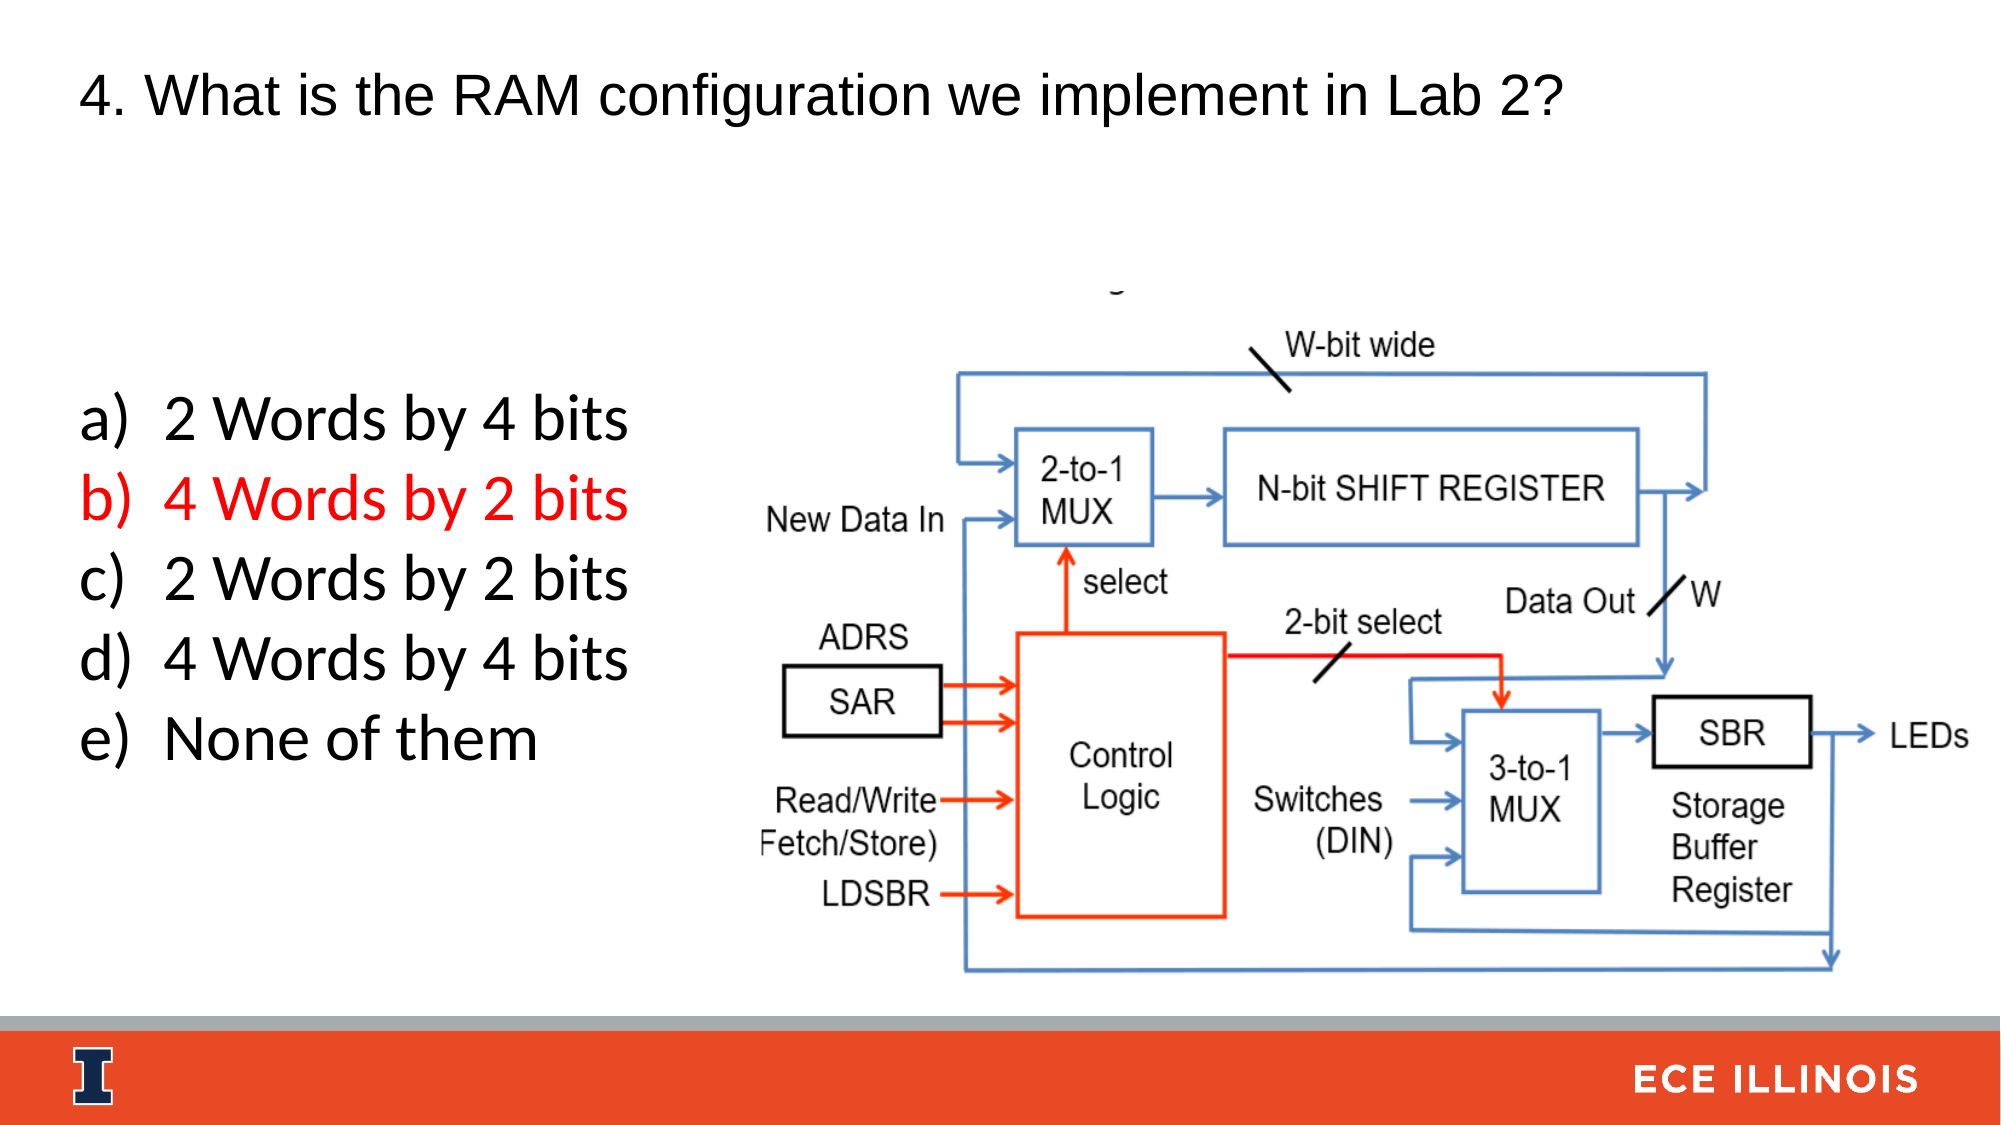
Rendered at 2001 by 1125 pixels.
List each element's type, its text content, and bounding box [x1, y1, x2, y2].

text_box 2 Words by 4 bits 4 Words by 2 bits 2 Words by 2 bits 4 Words by 4 bits None of them [64, 366, 756, 867]
text_box 4. What is the RAM configuration we implement in Lab 2? [64, 49, 1681, 136]
picture [0, 1016, 2000, 1110]
picture [761, 291, 1980, 981]
picture [1635, 1064, 1917, 1093]
